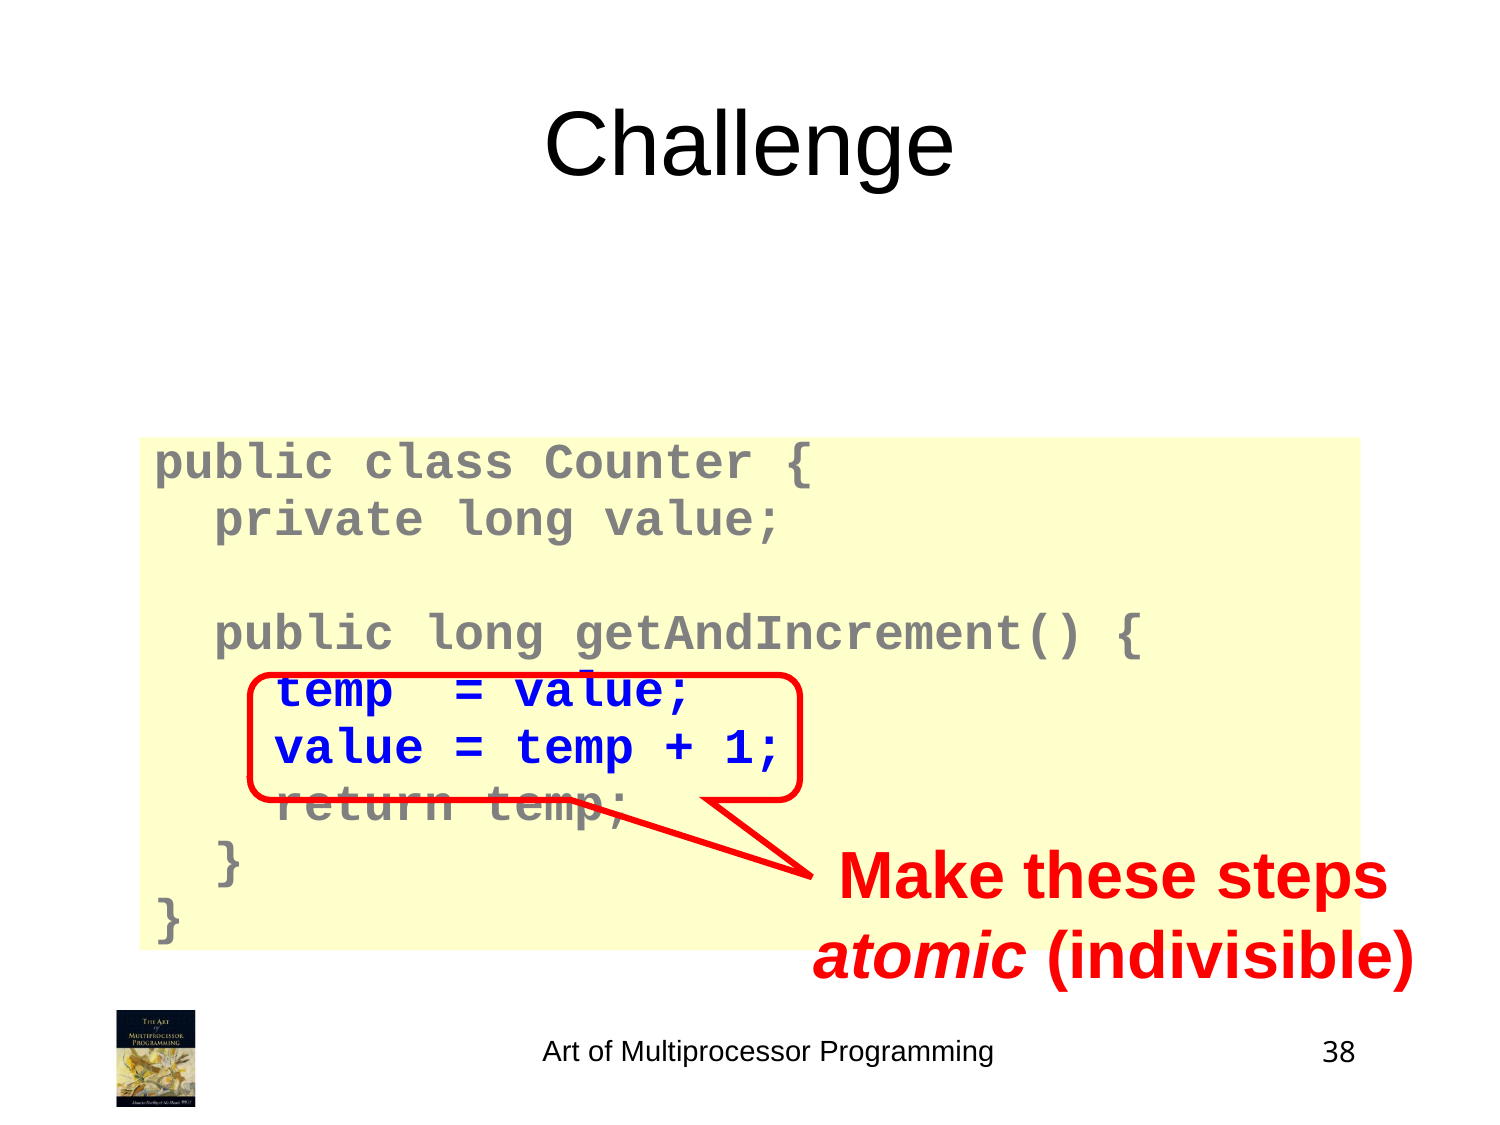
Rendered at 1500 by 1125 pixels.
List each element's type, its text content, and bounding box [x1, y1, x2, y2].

picture [107, 1010, 204, 1107]
text_box public class Counter { private long value; public long getAndIncrement() { temp = value; value = temp + 1; return temp; } } [139, 437, 1361, 951]
title Challenge [75, 45, 1425, 233]
footer Art of Multiprocessor Programming [512, 1024, 1026, 1103]
text_box Make these steps atomic (indivisible) [774, 824, 1455, 1000]
text_box [249, 674, 800, 865]
text_box 38 [1058, 1025, 1371, 1101]
